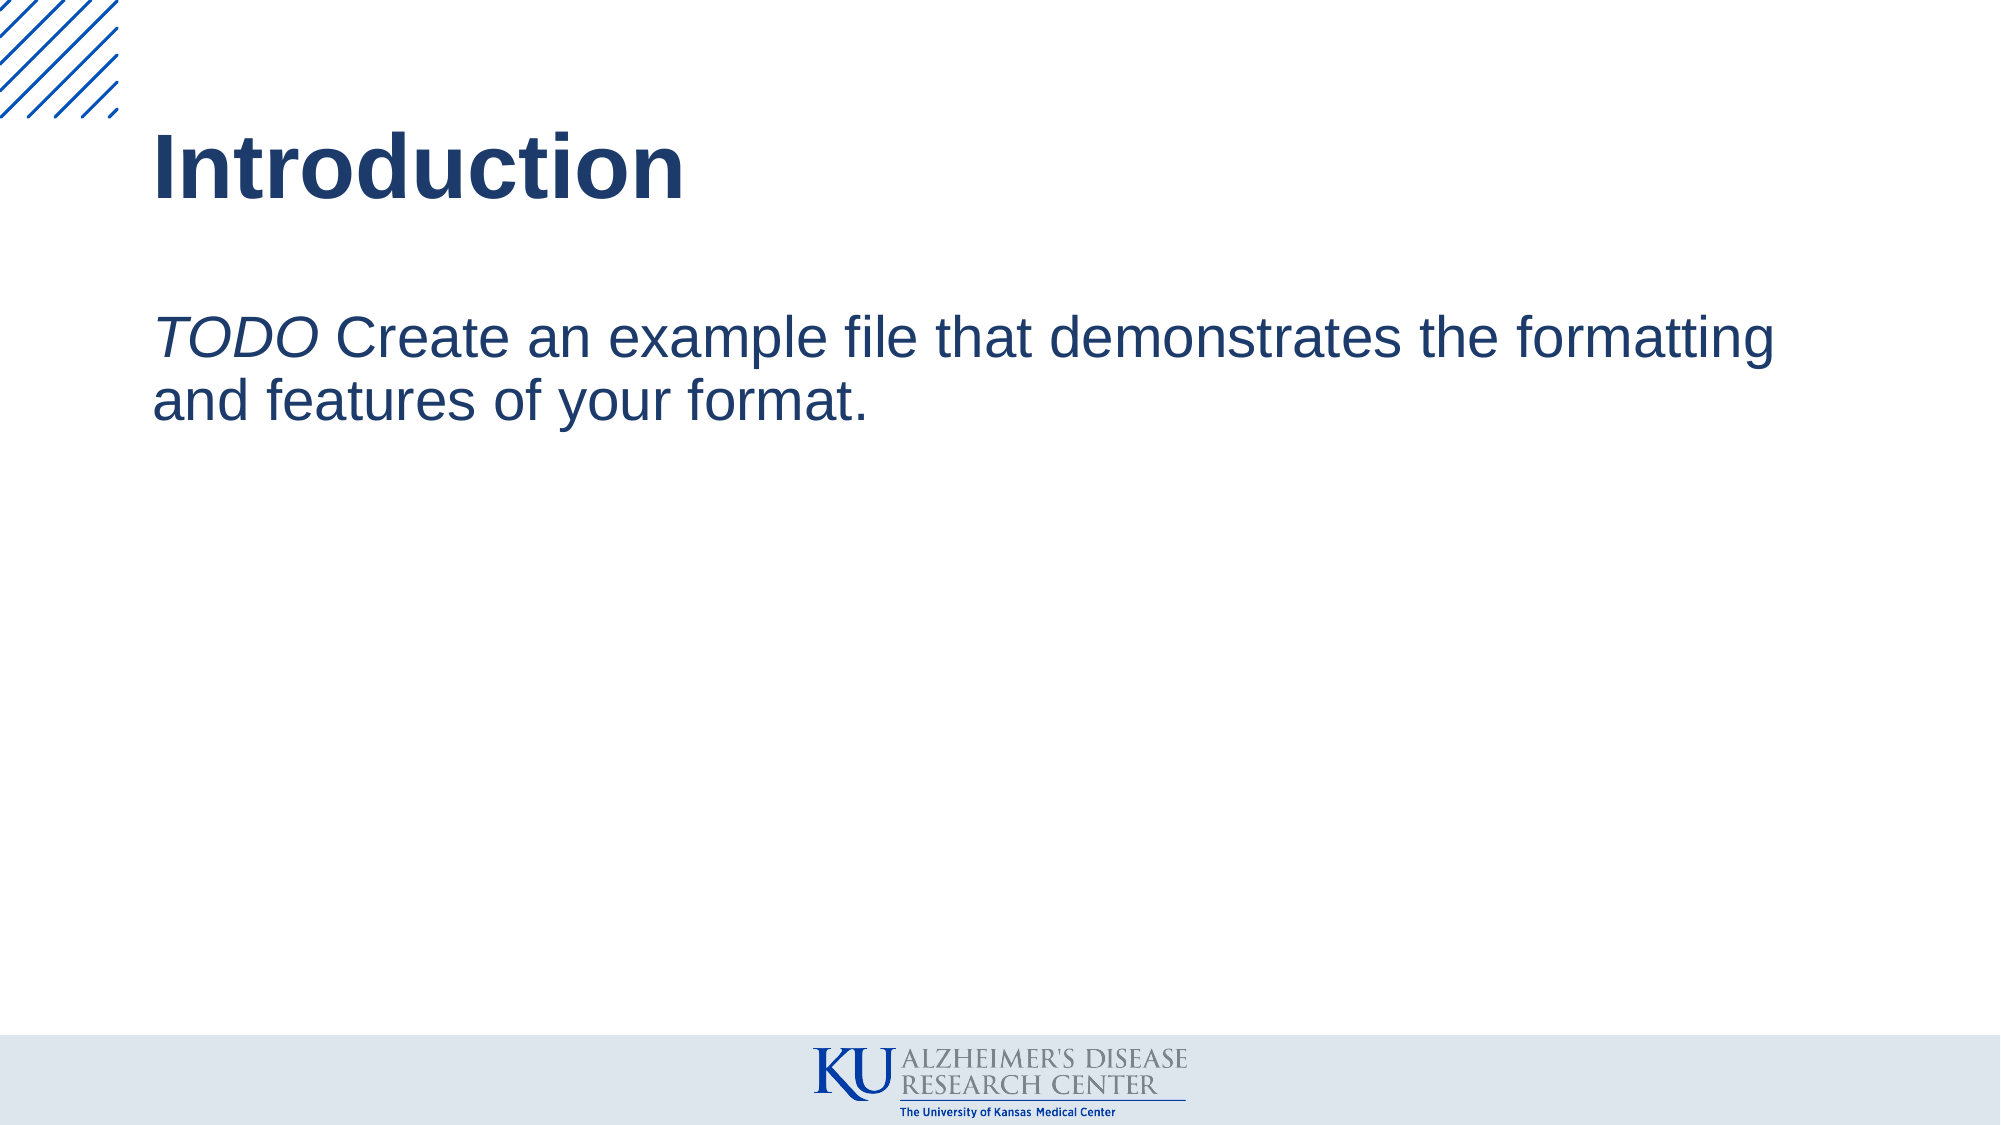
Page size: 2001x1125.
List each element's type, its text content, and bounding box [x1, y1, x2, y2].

list TODO Create an example file that demonstrates the formatting and features of your format. [137, 299, 1863, 1014]
picture [813, 1048, 1187, 1118]
title Introduction [137, 59, 1863, 278]
